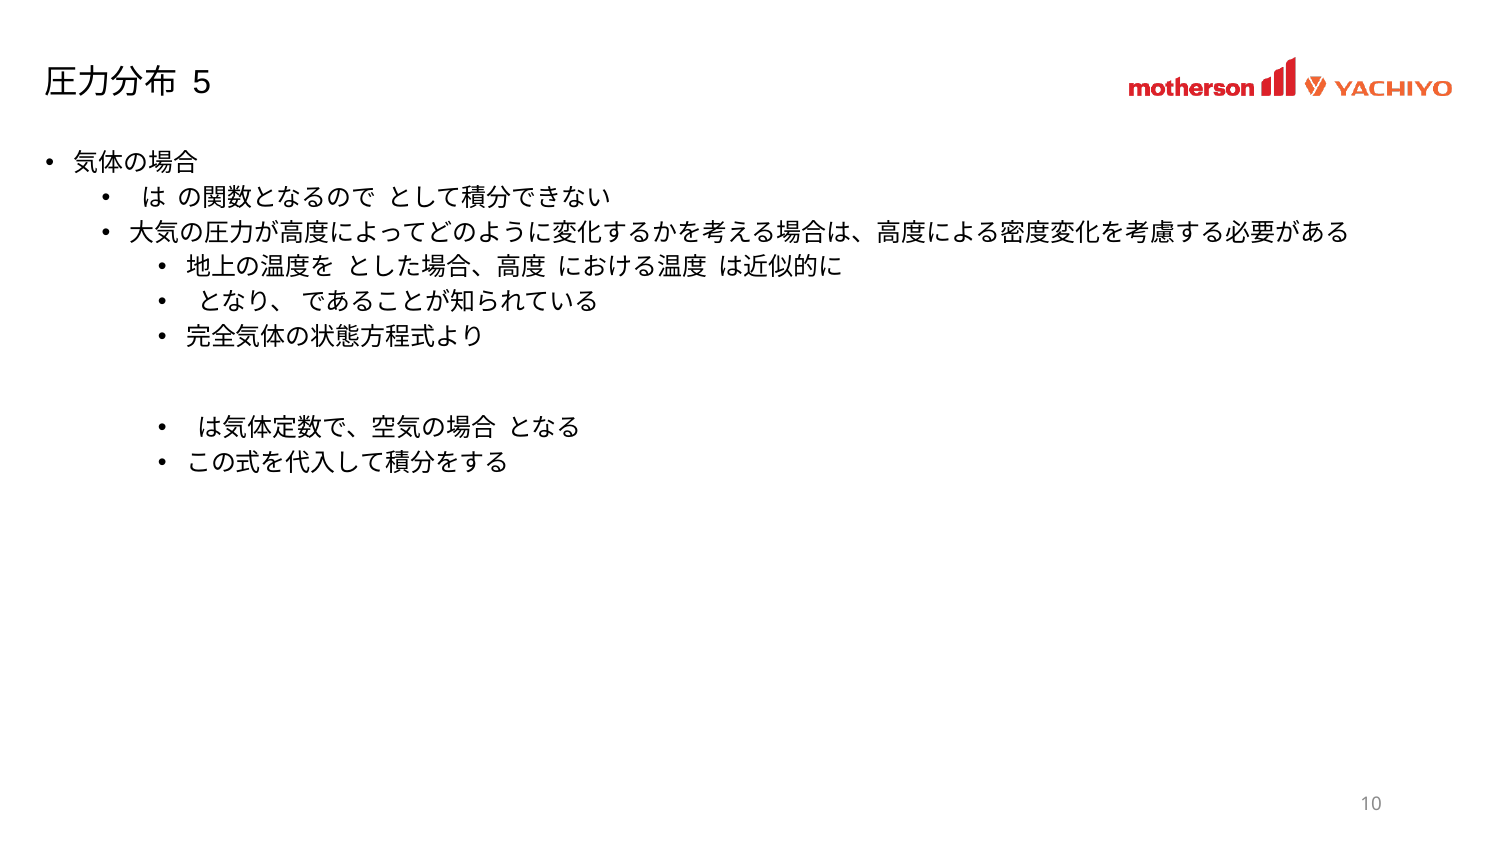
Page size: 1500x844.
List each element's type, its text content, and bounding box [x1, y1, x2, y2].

slide_number 10 [1059, 782, 1397, 827]
title 圧力分布 5 [44, 36, 1234, 101]
picture [1234, 57, 1452, 96]
list 気体の場合 は の関数となるので として積分できない 大気の圧力が高度によってどのように変化するかを考える場合は、高度による密度変化を考慮する必要がある 地上の温度を とした場合、高度 における温度 は近似的に となり、 であることが知られている 完全気体の状態方程式より は気体定数で、空気の場合 となる この式を代入して積分をする [45, 149, 1452, 784]
